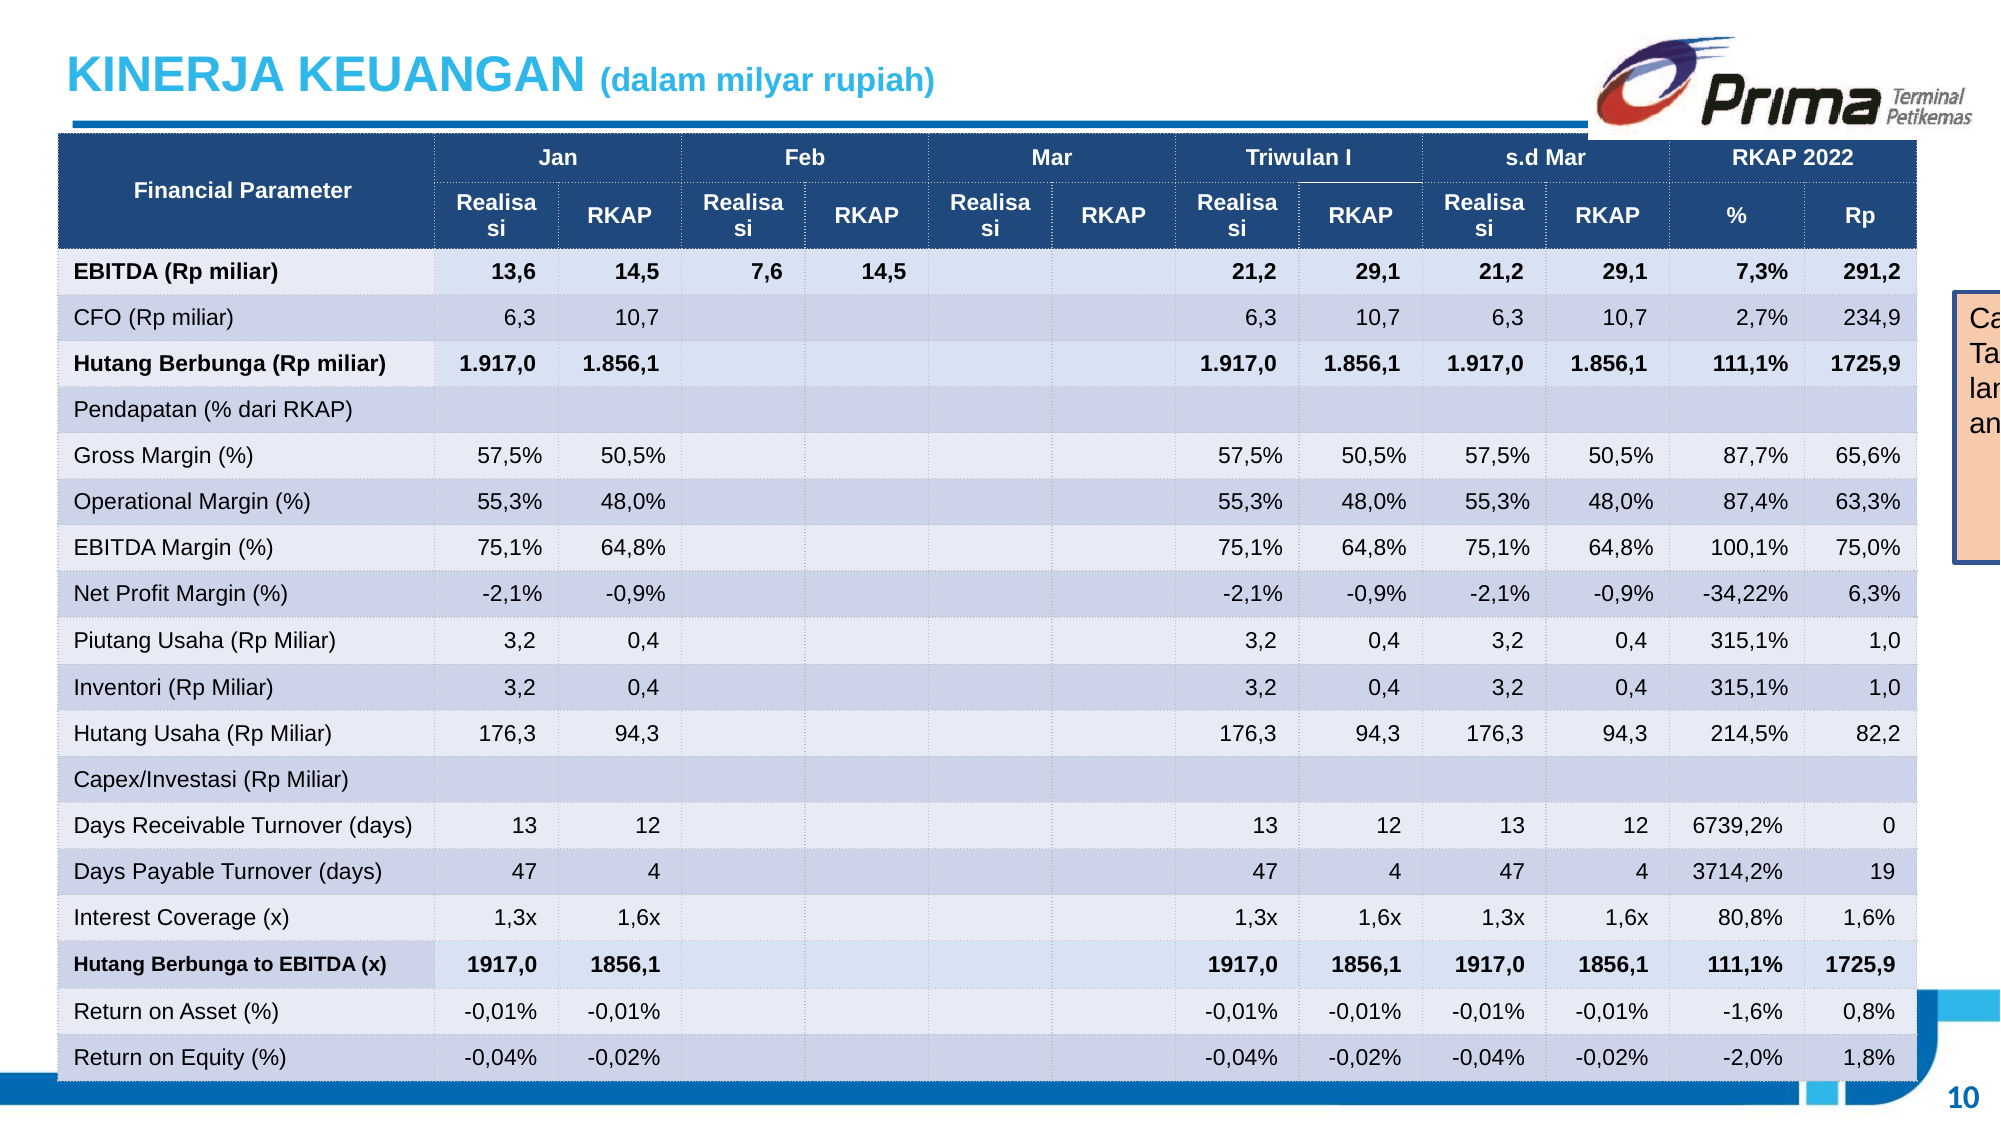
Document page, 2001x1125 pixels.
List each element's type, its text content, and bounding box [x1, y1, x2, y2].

table_cell 176,3 [1176, 710, 1299, 756]
table_cell [805, 895, 929, 941]
table_cell Realisasi [1423, 182, 1546, 249]
table_cell Hutang Berbunga (Rp miliar) [58, 341, 435, 387]
table_cell [929, 433, 1052, 479]
table_header Feb [682, 133, 929, 182]
table_cell Inventori (Rp Miliar) [58, 664, 435, 710]
table_cell [1052, 295, 1176, 341]
table_cell 0,4 [1299, 617, 1423, 664]
table_cell [1423, 756, 1546, 802]
table_cell [1052, 802, 1176, 849]
table_cell 1917,0 [1176, 941, 1299, 988]
table_cell RKAP [558, 182, 682, 249]
table_cell [682, 617, 805, 664]
table_cell -0,04% [1176, 1034, 1299, 1081]
table_cell 14,5 [558, 249, 682, 295]
table_cell 315,1% [1670, 617, 1804, 664]
table_cell [435, 387, 558, 433]
table_cell [682, 525, 805, 571]
table_cell % [1670, 182, 1804, 249]
table_cell 6,3 [1176, 295, 1299, 341]
table_header Jan [435, 133, 682, 182]
table_cell [929, 525, 1052, 571]
table_cell 1,3x [435, 895, 558, 941]
table_cell [805, 341, 929, 387]
table_cell [929, 479, 1052, 525]
picture [0, 0, 2001, 1125]
table_cell Piutang Usaha (Rp Miliar) [58, 617, 435, 664]
table_cell 87,7% [1670, 433, 1804, 479]
table_cell -0,01% [1423, 988, 1546, 1034]
table_cell 64,8% [1299, 525, 1423, 571]
table_cell [929, 387, 1052, 433]
table_cell [805, 479, 929, 525]
table_cell 1.856,1 [558, 341, 682, 387]
table_cell Return on Asset (%) [58, 988, 435, 1034]
table_cell [1052, 664, 1176, 710]
table_cell 57,5% [1423, 433, 1546, 479]
table_cell [682, 571, 805, 617]
table_cell -0,01% [558, 988, 682, 1034]
table_cell 7,3% [1670, 249, 1804, 295]
table_cell -0,01% [1176, 988, 1299, 1034]
table_cell [805, 802, 929, 849]
table_cell Rp [1804, 182, 1917, 249]
table_cell [929, 664, 1052, 710]
table_cell 50,5% [1546, 433, 1670, 479]
table_cell 1,8% [1804, 1034, 1917, 1081]
table_cell 64,8% [558, 525, 682, 571]
table_cell 3,2 [1176, 664, 1299, 710]
table_cell [682, 710, 805, 756]
table_cell 1917,0 [1423, 941, 1546, 988]
table_cell [682, 988, 805, 1034]
table_cell [558, 756, 682, 802]
table_cell 29,1 [1546, 249, 1670, 295]
table_cell 111,1% [1670, 941, 1804, 988]
table_cell [1052, 849, 1176, 895]
table_cell [1052, 895, 1176, 941]
table_cell Gross Margin (%) [58, 433, 435, 479]
table_cell 19 [1804, 849, 1917, 895]
table_cell [1804, 387, 1917, 433]
table_cell Interest Coverage (x) [58, 895, 435, 941]
table_cell [1052, 988, 1176, 1034]
table_cell [929, 849, 1052, 895]
table_cell [805, 988, 929, 1034]
table_cell -2,1% [435, 571, 558, 617]
table_cell 111,1% [1670, 341, 1804, 387]
table_cell 75,1% [1423, 525, 1546, 571]
table_header Mar [929, 133, 1176, 182]
table_cell [805, 1034, 929, 1081]
table_cell Return on Equity (%) [58, 1034, 435, 1081]
table_cell [929, 802, 1052, 849]
table_cell 3,2 [1423, 617, 1546, 664]
table_cell [929, 571, 1052, 617]
table_cell -2,1% [1423, 571, 1546, 617]
table_cell 3,2 [435, 664, 558, 710]
table_cell [682, 664, 805, 710]
table_cell [1052, 1034, 1176, 1081]
table_cell -0,9% [1546, 571, 1670, 617]
table_cell 48,0% [1299, 479, 1423, 525]
table_cell [805, 387, 929, 433]
table_cell [1052, 941, 1176, 988]
table_cell 1,3x [1176, 895, 1299, 941]
table_cell 50,5% [558, 433, 682, 479]
table_cell 21,2 [1423, 249, 1546, 295]
table_cell Hutang Berbunga to EBITDA (x) [58, 941, 435, 988]
table_cell 1856,1 [558, 941, 682, 988]
table_cell 10,7 [1546, 295, 1670, 341]
table_cell Days Payable Turnover (days) [58, 849, 435, 895]
table_cell 1,3x [1423, 895, 1546, 941]
table_cell -0,04% [435, 1034, 558, 1081]
text_box 10 [1925, 1065, 2000, 1125]
table_cell 1.917,0 [435, 341, 558, 387]
table_header Financial Parameter [58, 133, 435, 249]
table_cell [682, 1034, 805, 1081]
table_cell -0,01% [1546, 988, 1670, 1034]
table_cell 75,1% [435, 525, 558, 571]
table_cell -2,0% [1670, 1034, 1804, 1081]
table_cell 57,5% [435, 433, 558, 479]
table_cell 48,0% [1546, 479, 1670, 525]
table_cell 1856,1 [1546, 941, 1670, 988]
table_cell 14,5 [805, 249, 929, 295]
table_cell Hutang Usaha (Rp Miliar) [58, 710, 435, 756]
table_cell [1804, 756, 1917, 802]
text_box KINERJA KEUANGAN (dalam milyar rupiah) [57, 27, 1583, 116]
table_cell [805, 525, 929, 571]
table_cell 3,2 [1423, 664, 1546, 710]
table_cell Net Profit Margin (%) [58, 571, 435, 617]
table_cell 47 [435, 849, 558, 895]
table_cell 1,0 [1804, 617, 1917, 664]
table_cell 3714,2% [1670, 849, 1804, 895]
table_cell [805, 849, 929, 895]
table_cell [1052, 710, 1176, 756]
table_cell [1299, 387, 1423, 433]
table_cell 4 [1546, 849, 1670, 895]
table_cell 6,3% [1804, 571, 1917, 617]
table_cell 13 [1176, 802, 1299, 849]
table_cell RKAP [1052, 182, 1176, 249]
table_cell 12 [558, 802, 682, 849]
table_cell 1.917,0 [1423, 341, 1546, 387]
table_cell 63,3% [1804, 479, 1917, 525]
table_cell 1917,0 [435, 941, 558, 988]
table_cell [805, 295, 929, 341]
table_cell 1,6% [1804, 895, 1917, 941]
table_cell [805, 617, 929, 664]
table_cell [929, 756, 1052, 802]
table_cell [682, 433, 805, 479]
table_cell 4 [558, 849, 682, 895]
table_cell 100,1% [1670, 525, 1804, 571]
table_cell 0,4 [1546, 617, 1670, 664]
table_cell [929, 249, 1052, 295]
table_cell -0,01% [1299, 988, 1423, 1034]
table_cell -0,02% [1299, 1034, 1423, 1081]
table_cell 10,7 [1299, 295, 1423, 341]
table_cell 94,3 [558, 710, 682, 756]
table_cell 55,3% [1176, 479, 1299, 525]
table_cell 0,4 [1546, 664, 1670, 710]
table_cell [1670, 756, 1804, 802]
table_cell Realisasi [435, 182, 558, 249]
table_cell 48,0% [558, 479, 682, 525]
table_cell [805, 941, 929, 988]
table_cell CFO (Rp miliar) [58, 295, 435, 341]
table_cell [929, 341, 1052, 387]
table_header RKAP 2022 [1670, 148, 1917, 182]
table_cell -0,02% [558, 1034, 682, 1081]
table_cell [682, 387, 805, 433]
table_cell [929, 895, 1052, 941]
table_cell 1,6x [558, 895, 682, 941]
table_cell 176,3 [435, 710, 558, 756]
table_cell 214,5% [1670, 710, 1804, 756]
table_cell 1,6x [1546, 895, 1670, 941]
table_cell [1052, 617, 1176, 664]
table_cell -0,9% [1299, 571, 1423, 617]
table_cell [1052, 756, 1176, 802]
table_cell 1856,1 [1299, 941, 1423, 988]
table_cell [929, 988, 1052, 1034]
table_cell 0,4 [558, 664, 682, 710]
table_cell 64,8% [1546, 525, 1670, 571]
table_cell 47 [1423, 849, 1546, 895]
table_cell 0,4 [1299, 664, 1423, 710]
table_cell [1052, 571, 1176, 617]
table_cell 1.856,1 [1299, 341, 1423, 387]
table_cell 3,2 [1176, 617, 1299, 664]
table_header Triwulan I [1176, 133, 1423, 182]
table_cell [805, 433, 929, 479]
table_cell [805, 710, 929, 756]
table_cell -0,02% [1546, 1034, 1670, 1081]
table_cell Realisasi [1176, 182, 1299, 249]
table_cell [682, 849, 805, 895]
table_cell [1423, 387, 1546, 433]
table_cell Capex/Investasi (Rp Miliar) [58, 756, 435, 802]
table_cell 87,4% [1670, 479, 1804, 525]
table_cell [805, 756, 929, 802]
table_cell [1052, 249, 1176, 295]
table_cell [1546, 387, 1670, 433]
table_cell 10,7 [558, 295, 682, 341]
table_cell 75,0% [1804, 525, 1917, 571]
table_cell 3,2 [435, 617, 558, 664]
table_cell [1299, 756, 1423, 802]
table_cell 55,3% [1423, 479, 1546, 525]
table_cell 94,3 [1299, 710, 1423, 756]
table_cell 1725,9 [1804, 341, 1917, 387]
table_cell Pendapatan (% dari RKAP) [58, 387, 435, 433]
table_cell [1052, 525, 1176, 571]
table_cell [929, 1034, 1052, 1081]
table_cell -2,1% [1176, 571, 1299, 617]
table_cell [1546, 756, 1670, 802]
table_cell [1670, 387, 1804, 433]
table_cell 315,1% [1670, 664, 1804, 710]
table_cell EBITDA (Rp miliar) [58, 249, 435, 295]
table_cell [929, 941, 1052, 988]
table_cell Days Receivable Turnover (days) [58, 802, 435, 849]
table_cell 7,6 [682, 249, 805, 295]
table_cell Realisasi [682, 182, 805, 249]
table_cell 1,0 [1804, 664, 1917, 710]
table_cell 50,5% [1299, 433, 1423, 479]
table_cell [682, 802, 805, 849]
table_cell -1,6% [1670, 988, 1804, 1034]
table_cell 2,7% [1670, 295, 1804, 341]
table_cell 75,1% [1176, 525, 1299, 571]
table_cell Operational Margin (%) [58, 479, 435, 525]
table_cell 80,8% [1670, 895, 1804, 941]
table_cell 12 [1546, 802, 1670, 849]
table_cell [1052, 433, 1176, 479]
table_cell 234,9 [1804, 295, 1917, 341]
table_cell 0,8% [1804, 988, 1917, 1034]
table_cell 6739,2% [1670, 802, 1804, 849]
table_cell Realisasi [929, 182, 1052, 249]
table_cell [682, 479, 805, 525]
table_cell -0,9% [558, 571, 682, 617]
table_cell [682, 941, 805, 988]
table_cell [1052, 341, 1176, 387]
table_cell [558, 387, 682, 433]
table_cell 13 [435, 802, 558, 849]
table_cell [682, 895, 805, 941]
table_cell RKAP [1299, 183, 1423, 249]
table_cell -34,22% [1670, 571, 1804, 617]
table_cell 29,1 [1299, 249, 1423, 295]
table_cell 176,3 [1423, 710, 1546, 756]
table_cell 21,2 [1176, 249, 1299, 295]
table_cell [1176, 756, 1299, 802]
table_cell 94,3 [1546, 710, 1670, 756]
table_cell 6,3 [435, 295, 558, 341]
table_cell RKAP [1546, 182, 1670, 249]
table_cell 65,6% [1804, 433, 1917, 479]
table_cell 13,6 [435, 249, 558, 295]
table_cell [929, 617, 1052, 664]
text_box Catatan: Tabel bisa langsung diisi oleh angka [1954, 292, 2000, 563]
table_cell 55,3% [435, 479, 558, 525]
table_cell [1052, 479, 1176, 525]
table_cell [805, 571, 929, 617]
table_cell [929, 710, 1052, 756]
table_cell 13 [1423, 802, 1546, 849]
table_cell 57,5% [1176, 433, 1299, 479]
table_cell 12 [1299, 802, 1423, 849]
table_cell -0,04% [1423, 1034, 1546, 1081]
table_cell [682, 756, 805, 802]
table_cell [682, 295, 805, 341]
table_cell 1,6x [1299, 895, 1423, 941]
table_cell 1725,9 [1804, 941, 1917, 988]
table_cell [805, 664, 929, 710]
table_cell 82,2 [1804, 710, 1917, 756]
table_cell [1052, 387, 1176, 433]
table_header s.d Mar [1423, 133, 1670, 182]
table_cell 0 [1804, 802, 1917, 849]
table_cell -0,01% [435, 988, 558, 1034]
table_cell [435, 756, 558, 802]
table_cell 1.917,0 [1176, 341, 1299, 387]
table_cell 6,3 [1423, 295, 1546, 341]
table_cell RKAP [805, 182, 929, 249]
table_cell [929, 295, 1052, 341]
table_cell 291,2 [1804, 249, 1917, 295]
table_cell [1176, 387, 1299, 433]
table_cell EBITDA Margin (%) [58, 525, 435, 571]
table_cell 0,4 [558, 617, 682, 664]
table_cell [682, 341, 805, 387]
table_cell 4 [1299, 849, 1423, 895]
table_cell 1.856,1 [1546, 341, 1670, 387]
table_cell 47 [1176, 849, 1299, 895]
